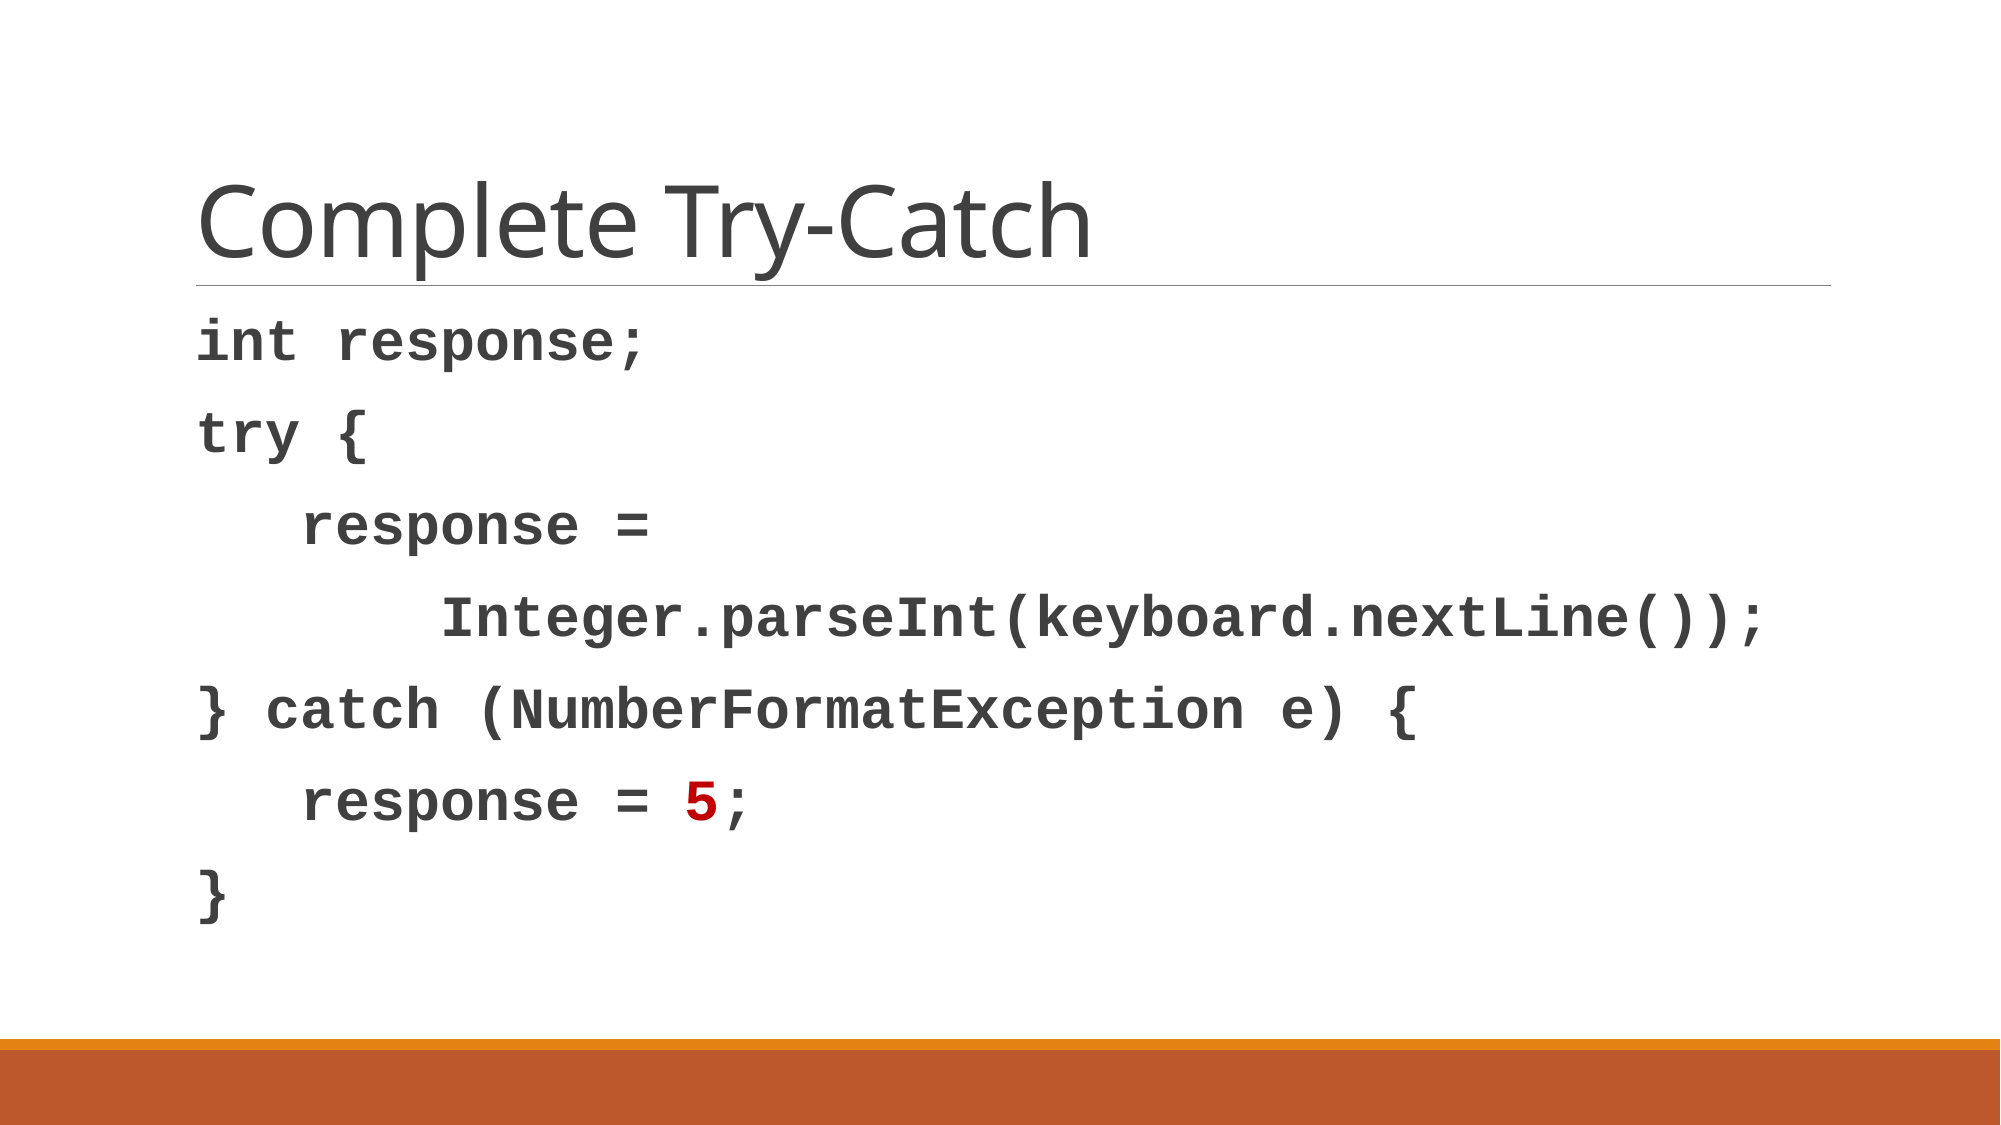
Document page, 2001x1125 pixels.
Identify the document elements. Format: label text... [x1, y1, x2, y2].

title Complete Try-Catch [180, 47, 1830, 285]
list int response; try { response = Integer.parseInt(keyboard.nextLine()); } catch (NumberFormatException e) { response = 5; } [180, 302, 1830, 963]
